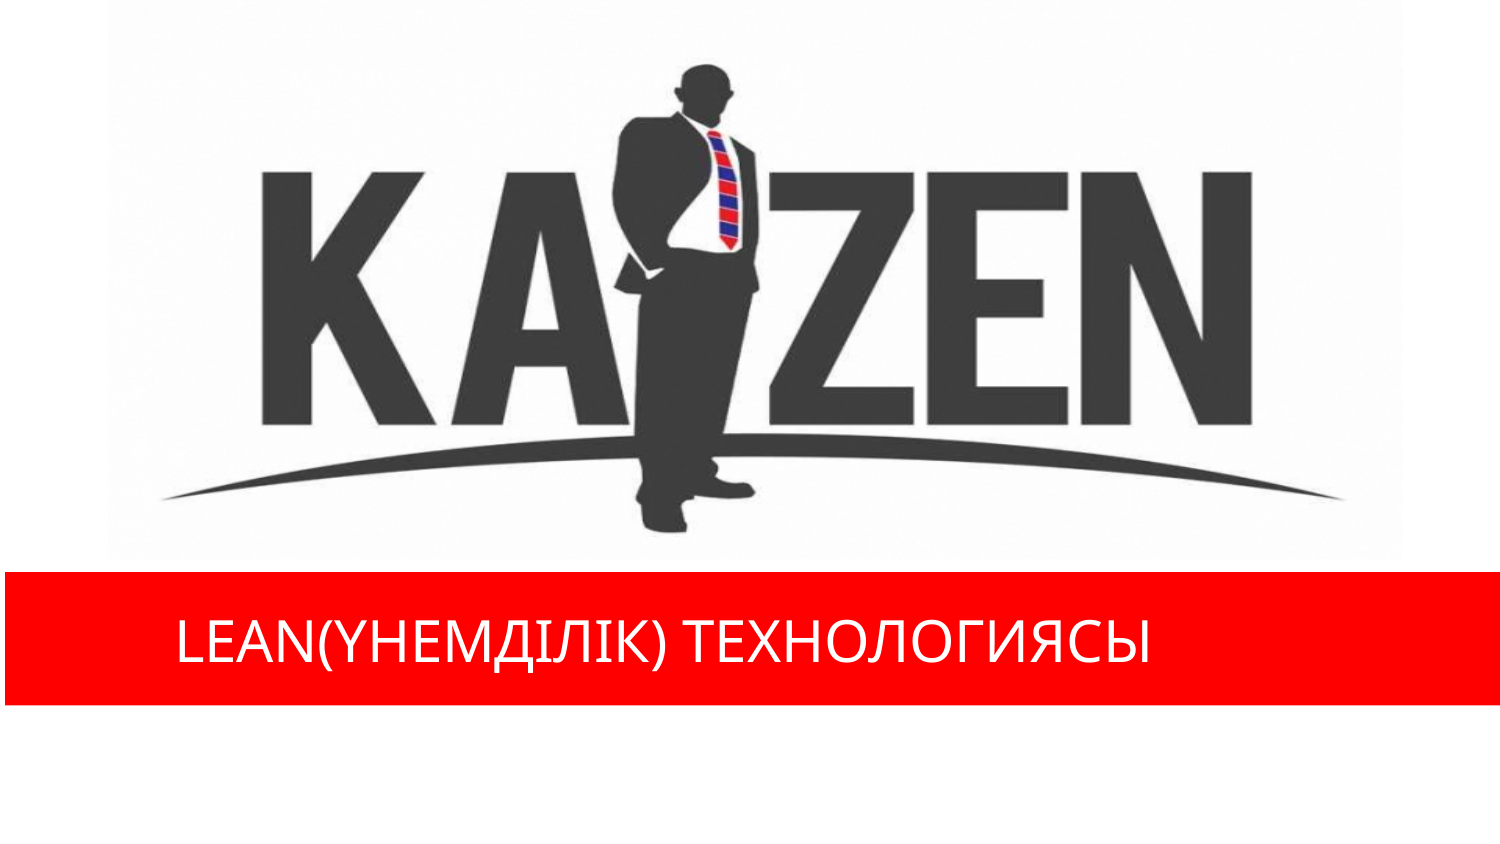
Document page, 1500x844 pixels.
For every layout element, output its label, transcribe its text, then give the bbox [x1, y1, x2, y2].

text_box LEAN(ҮНЕМДІЛІК) ТЕХНОЛОГИЯСЫ [172, 602, 1339, 675]
text_box [5, 572, 1500, 706]
picture [108, 0, 1403, 560]
